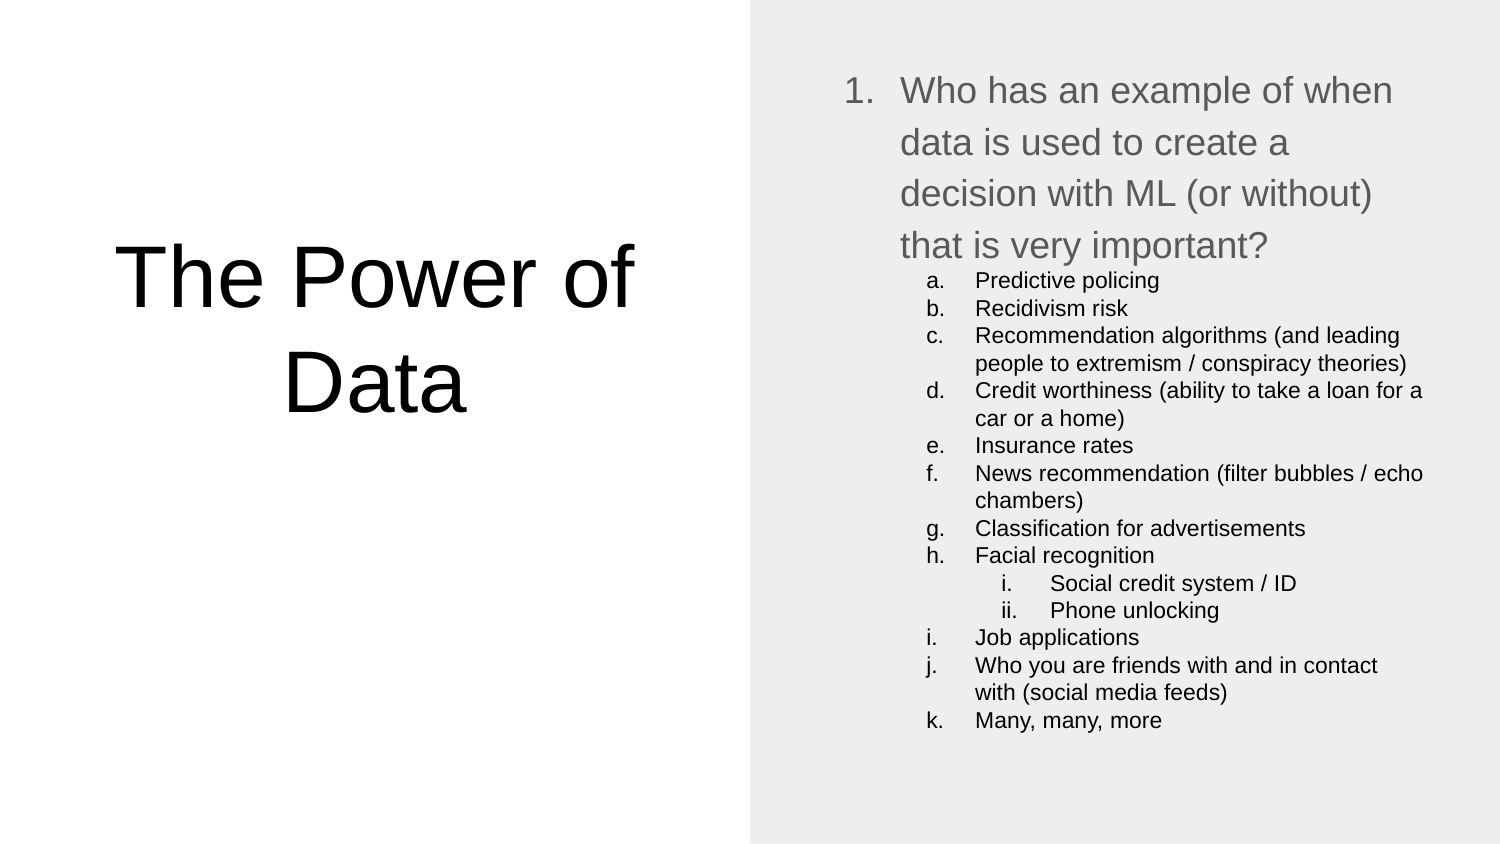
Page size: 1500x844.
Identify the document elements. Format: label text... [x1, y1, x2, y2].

title The Power of Data [43, 202, 708, 446]
list Who has an example of when data is used to create a decision with ML (or without) that is very important? Predictive policing Recidivism risk Recommendation algorithms (and leading people to extremism / conspiracy theories) Credit worthiness (ability to take a loan for a car or a home) Insurance rates News recommendation (filter bubbles / echo chambers) Classification for advertisements Facial recognition Social credit system / ID Phone unlocking Job applications Who you are friends with and in contact with (social media feeds) Many, many, more [810, 118, 1440, 725]
